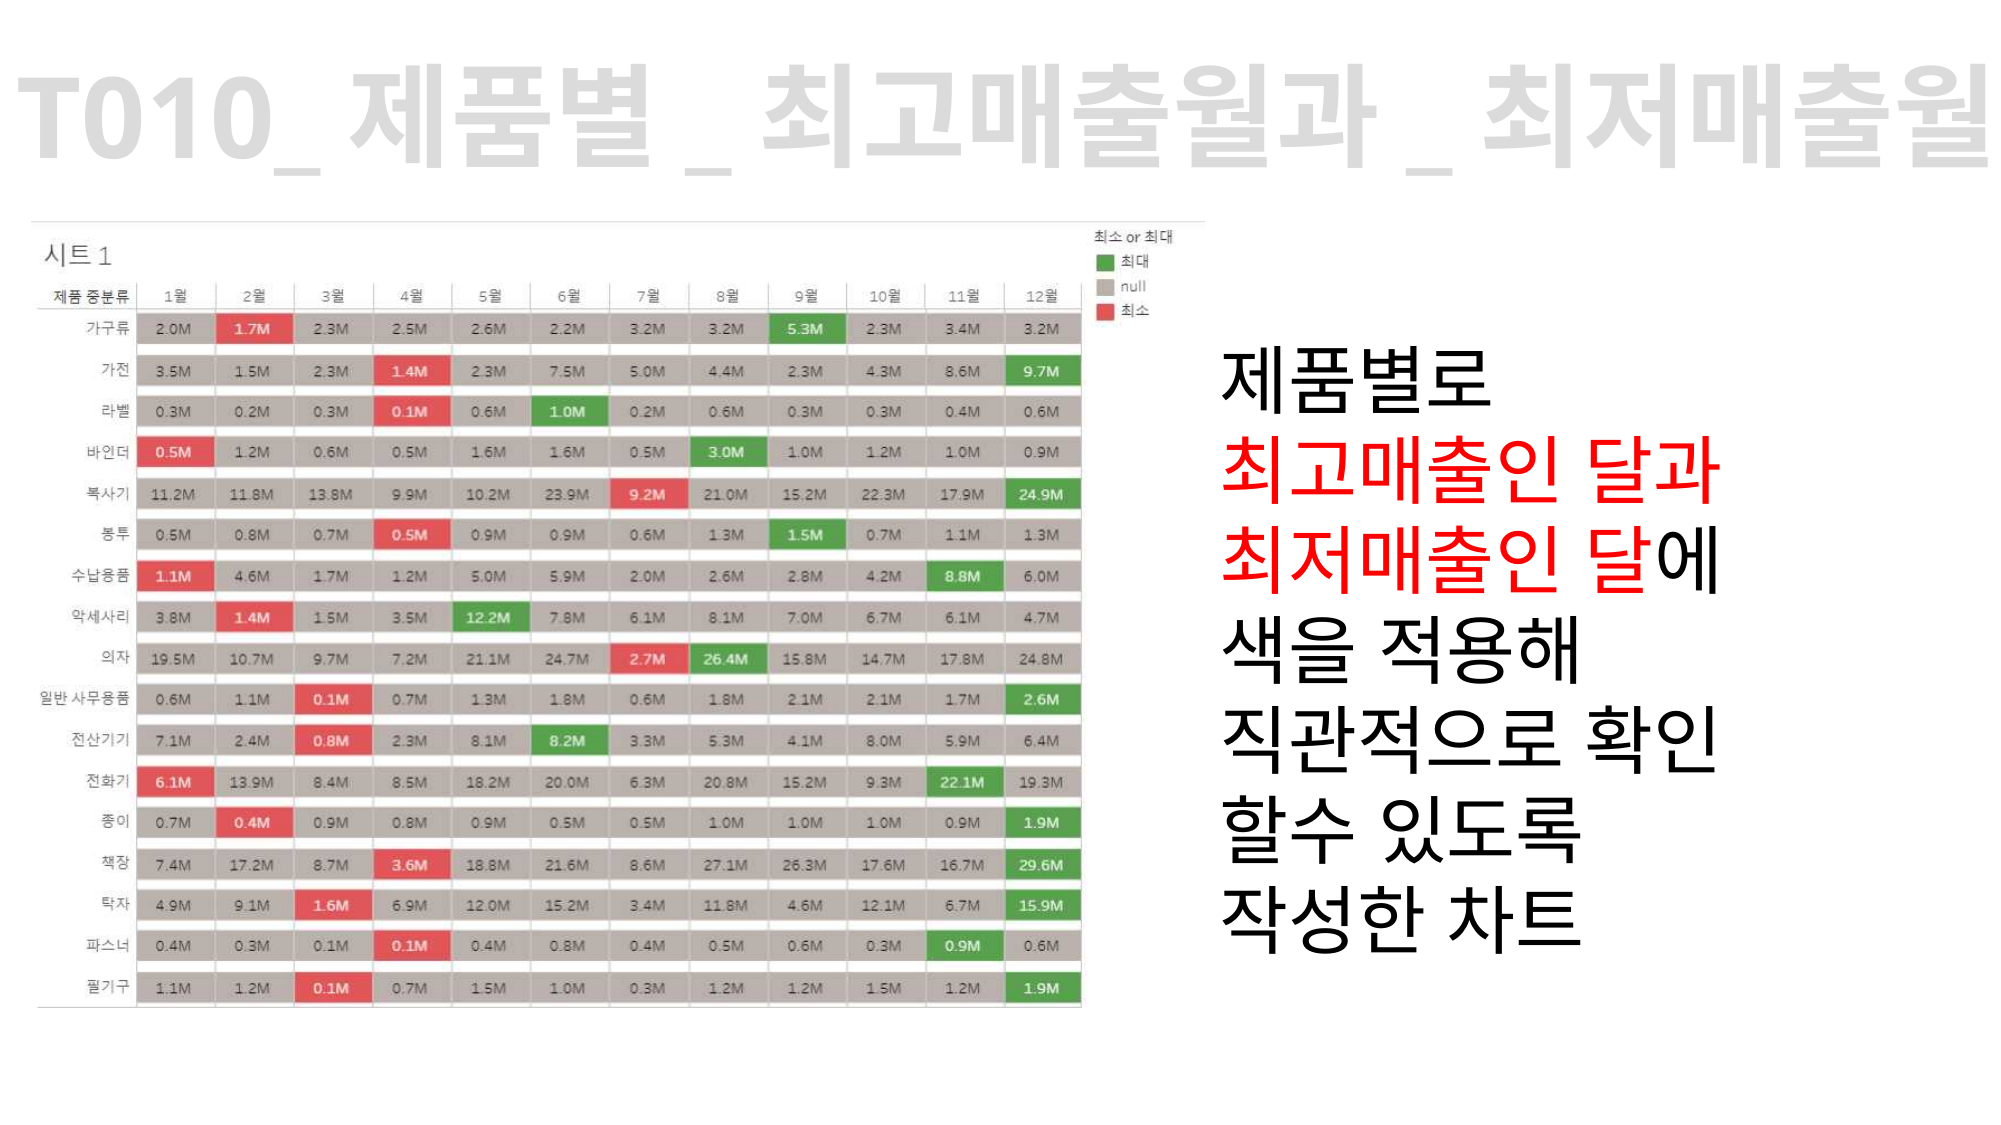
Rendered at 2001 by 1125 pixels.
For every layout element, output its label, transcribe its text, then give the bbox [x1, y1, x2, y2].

picture [31, 220, 1205, 1008]
text_box T010_제품별_최고매출월과_최저매출월 [1, 38, 2000, 189]
text_box 제품별로 최고매출인 달과 최저매출인 달에 색을 적용해 직관적으로 확인 할수 있도록 작성한 차트 [1205, 325, 1902, 971]
